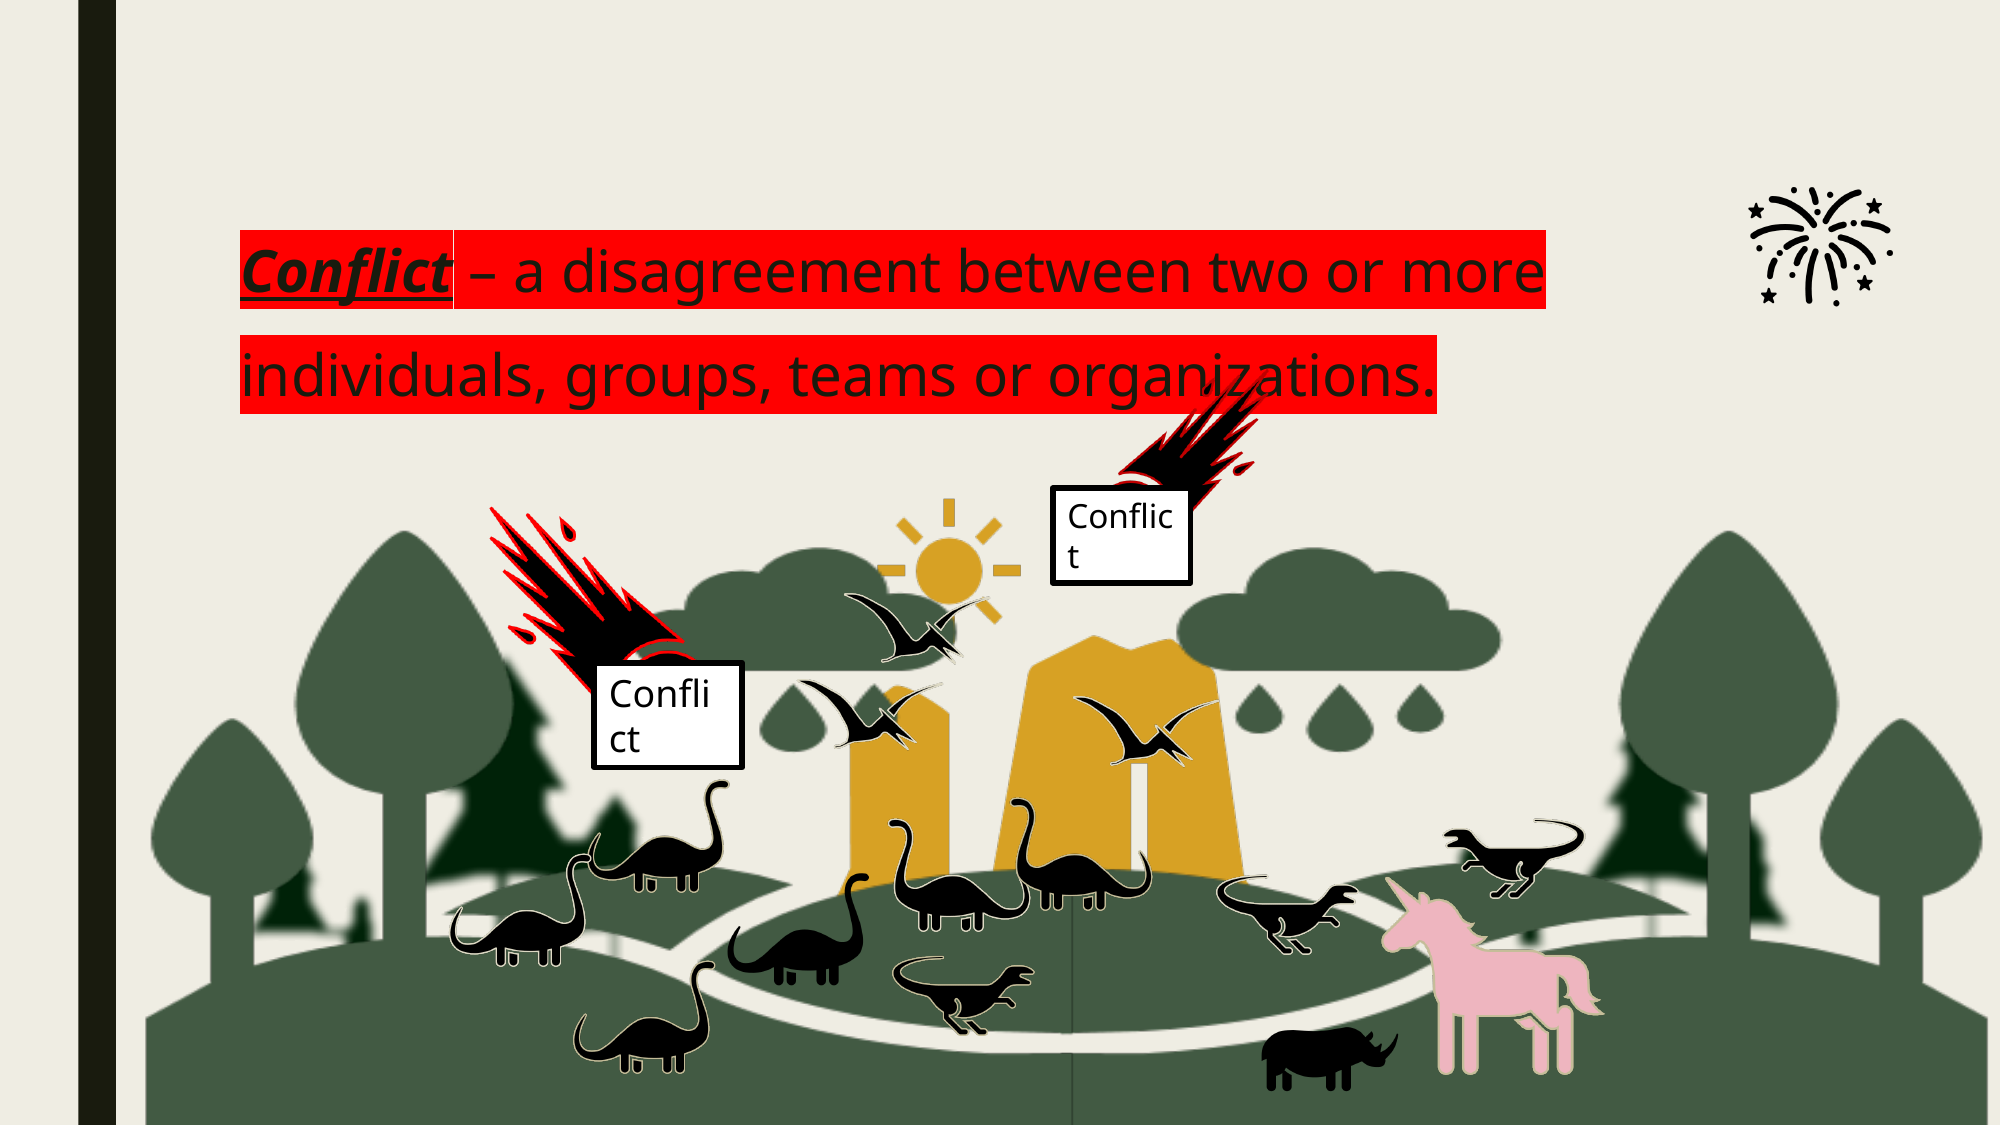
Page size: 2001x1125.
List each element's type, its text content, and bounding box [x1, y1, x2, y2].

picture [1212, 783, 1608, 1125]
picture [884, 655, 1221, 1071]
picture [1745, 171, 1896, 322]
picture [444, 480, 873, 1092]
picture [794, 552, 992, 789]
list Conflict – a disagreement between two or more individuals, groups, teams or organizations. [225, 191, 1800, 480]
picture [784, 349, 1313, 572]
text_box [93, 480, 2000, 1125]
